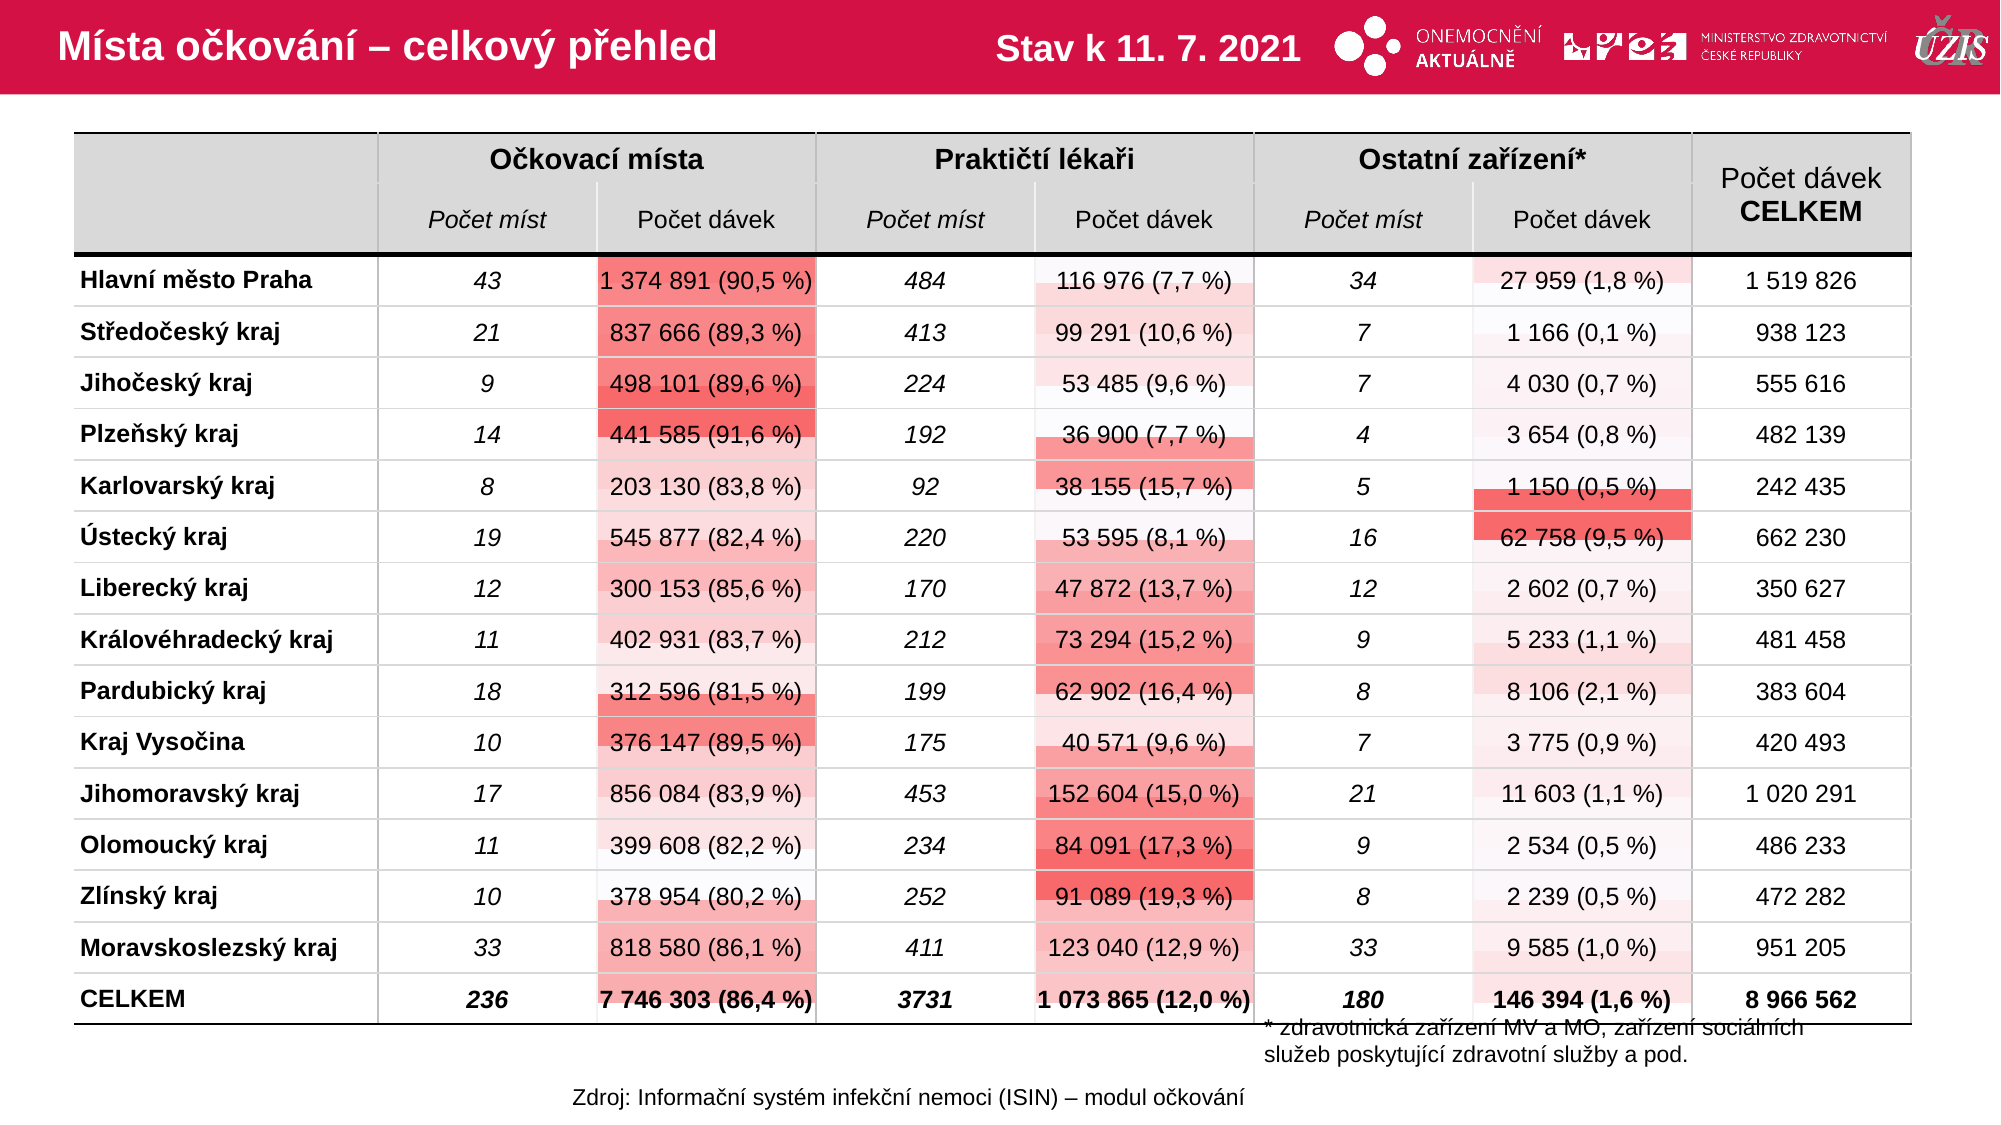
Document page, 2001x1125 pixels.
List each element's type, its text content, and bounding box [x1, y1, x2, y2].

table_cell Olomoucký kraj [74, 820, 377, 869]
table_cell 4 030 (0,7 %) [1474, 358, 1691, 408]
picture [1915, 15, 1989, 66]
table_cell Jihočeský kraj [74, 358, 377, 408]
table_cell 203 130 (83,8 %) [598, 461, 815, 510]
table_cell 33 [1255, 923, 1472, 972]
table_cell 43 [379, 257, 596, 305]
table_cell 33 [379, 923, 596, 972]
table_cell 3 775 (0,9 %) [1474, 717, 1691, 767]
table_cell 10 [379, 717, 596, 767]
table_cell 486 233 [1693, 820, 1910, 869]
table_cell 53 485 (9,6 %) [1036, 358, 1253, 408]
table_cell 224 [817, 358, 1034, 408]
table_cell 1 374 891 (90,5 %) [598, 257, 815, 305]
table_cell 11 [379, 615, 596, 664]
table_cell 472 282 [1693, 871, 1910, 921]
table_cell 84 091 (17,3 %) [1036, 820, 1253, 869]
table_cell 236 [379, 974, 596, 1023]
title Místa očkování – celkový přehled [42, 0, 1262, 95]
table_cell 7 [1255, 358, 1472, 408]
table_cell 7 [1255, 307, 1472, 356]
table_cell 376 147 (89,5 %) [598, 717, 815, 767]
table_cell 92 [817, 461, 1034, 510]
table_cell 938 123 [1693, 307, 1910, 356]
table_cell 662 230 [1693, 512, 1910, 562]
table_cell 7 746 303 (86,4 %) [598, 974, 815, 1023]
table_cell Moravskoslezský kraj [74, 923, 377, 972]
text_box Zdroj: Informační systém infekční nemoci (ISIN) – modul očkování [557, 1075, 1261, 1118]
table_cell 498 101 (89,6 %) [598, 358, 815, 408]
text_box * zdravotnická zařízení MV a MO, zařízení sociálních služeb poskytující zdravotní služby a pod. [1249, 1004, 1866, 1075]
table_cell Počet míst [817, 184, 1034, 252]
table_cell 3 654 (0,8 %) [1474, 409, 1691, 459]
table_cell 4 [1255, 409, 1472, 459]
table_cell 5 [1255, 461, 1472, 510]
table_cell 234 [817, 820, 1034, 869]
table_cell 2 602 (0,7 %) [1474, 563, 1691, 613]
table_cell 555 616 [1693, 358, 1910, 408]
table_cell 1 150 (0,5 %) [1474, 461, 1691, 510]
table_cell CELKEM [74, 974, 377, 1023]
table_cell Jihomoravský kraj [74, 769, 377, 818]
table_cell 99 291 (10,6 %) [1036, 307, 1253, 356]
table_cell 402 931 (83,7 %) [598, 615, 815, 664]
table_cell Počet míst [1255, 184, 1472, 252]
table_cell 62 902 (16,4 %) [1036, 666, 1253, 716]
table_cell 14 [379, 409, 596, 459]
table_cell 2 239 (0,5 %) [1474, 871, 1691, 921]
table_cell 9 [1255, 615, 1472, 664]
table_cell Pardubický kraj [74, 666, 377, 716]
text_box Stav k 11. 7. 2021 [966, 16, 1331, 77]
table_cell 11 603 (1,1 %) [1474, 769, 1691, 818]
table_cell Ústecký kraj [74, 512, 377, 562]
table_cell 8 [1255, 871, 1472, 921]
table_cell 1 166 (0,1 %) [1474, 307, 1691, 356]
table_cell 10 [379, 871, 596, 921]
table_cell 38 155 (15,7 %) [1036, 461, 1253, 510]
table_cell 482 139 [1693, 409, 1910, 459]
table_cell 9 [379, 358, 596, 408]
table_cell 252 [817, 871, 1034, 921]
table_cell Karlovarský kraj [74, 461, 377, 510]
table_cell 192 [817, 409, 1034, 459]
table_cell 40 571 (9,6 %) [1036, 717, 1253, 767]
table_cell 9 585 (1,0 %) [1474, 923, 1691, 972]
table_cell 91 089 (19,3 %) [1036, 871, 1253, 921]
table_cell Liberecký kraj [74, 563, 377, 613]
table_cell 8 106 (2,1 %) [1474, 666, 1691, 716]
table_cell 453 [817, 769, 1034, 818]
table_cell 8 [1255, 666, 1472, 716]
table_cell 399 608 (82,2 %) [598, 820, 815, 869]
table_cell 383 604 [1693, 666, 1910, 716]
table_header Ostatní zařízení* [1255, 134, 1691, 182]
table_cell 152 604 (15,0 %) [1036, 769, 1253, 818]
table_cell 36 900 (7,7 %) [1036, 409, 1253, 459]
table_cell Počet dávek [1474, 184, 1691, 252]
table_cell 413 [817, 307, 1034, 356]
table_cell 856 084 (83,9 %) [598, 769, 815, 818]
table_cell 62 758 (9,5 %) [1474, 512, 1691, 562]
table_cell 220 [817, 512, 1034, 562]
table_cell 1 519 826 [1693, 257, 1910, 305]
picture [1563, 31, 1888, 60]
table_cell 545 877 (82,4 %) [598, 512, 815, 562]
table_cell 484 [817, 257, 1034, 305]
table_cell 18 [379, 666, 596, 716]
table_cell 7 [1255, 717, 1472, 767]
table_cell Zlínský kraj [74, 871, 377, 921]
table_cell 17 [379, 769, 596, 818]
table_cell 175 [817, 717, 1034, 767]
table_cell 47 872 (13,7 %) [1036, 563, 1253, 613]
table_cell 16 [1255, 512, 1472, 562]
table_cell 123 040 (12,9 %) [1036, 923, 1253, 972]
table_cell 411 [817, 923, 1034, 972]
table_cell 27 959 (1,8 %) [1474, 257, 1691, 305]
table_cell 837 666 (89,3 %) [598, 307, 815, 356]
table_cell Počet dávek [598, 184, 815, 252]
table_cell 951 205 [1693, 923, 1910, 972]
table_cell 420 493 [1693, 717, 1910, 767]
table_cell Královéhradecký kraj [74, 615, 377, 664]
table_cell Plzeňský kraj [74, 409, 377, 459]
table_cell 11 [379, 820, 596, 869]
table_cell Kraj Vysočina [74, 717, 377, 767]
table_cell 212 [817, 615, 1034, 664]
table_header Praktičtí lékaři [817, 134, 1253, 182]
table_cell 21 [379, 307, 596, 356]
table_cell 378 954 (80,2 %) [598, 871, 815, 921]
table_cell 12 [379, 563, 596, 613]
table_cell 53 595 (8,1 %) [1036, 512, 1253, 562]
picture [1334, 16, 1542, 76]
table_cell 9 [1255, 820, 1472, 869]
table_cell 1 073 865 (12,0 %) [1036, 974, 1253, 1023]
table_header Očkovací místa [379, 134, 815, 182]
table_cell 199 [817, 666, 1034, 716]
table_cell Počet dávek [1036, 184, 1253, 252]
table_cell 1 020 291 [1693, 769, 1910, 818]
table_header Počet dávek CELKEM [1693, 134, 1910, 252]
table_cell 34 [1255, 257, 1472, 305]
table_cell 350 627 [1693, 563, 1910, 613]
table_cell 300 153 (85,6 %) [598, 563, 815, 613]
table_cell Hlavní město Praha [74, 257, 377, 305]
table_cell 116 976 (7,7 %) [1036, 257, 1253, 305]
table_cell 3731 [817, 974, 1034, 1023]
table_cell 312 596 (81,5 %) [598, 666, 815, 716]
table_cell 21 [1255, 769, 1472, 818]
table_cell 5 233 (1,1 %) [1474, 615, 1691, 664]
table_cell Středočeský kraj [74, 307, 377, 356]
table_cell 170 [817, 563, 1034, 613]
table_cell 481 458 [1693, 615, 1910, 664]
table_cell 12 [1255, 563, 1472, 613]
table_cell 19 [379, 512, 596, 562]
table_cell 73 294 (15,2 %) [1036, 615, 1253, 664]
table_cell 180 [1255, 974, 1472, 1004]
table_cell 818 580 (86,1 %) [598, 923, 815, 972]
table_header [74, 134, 377, 252]
table_cell 8 [379, 461, 596, 510]
table_cell 242 435 [1693, 461, 1910, 510]
table_cell 441 585 (91,6 %) [598, 409, 815, 459]
table_cell Počet míst [379, 184, 596, 252]
table_cell 146 394 (1,6 %) [1474, 974, 1691, 1004]
table_cell 8 966 562 [1693, 974, 1910, 1023]
table_cell 2 534 (0,5 %) [1474, 820, 1691, 869]
